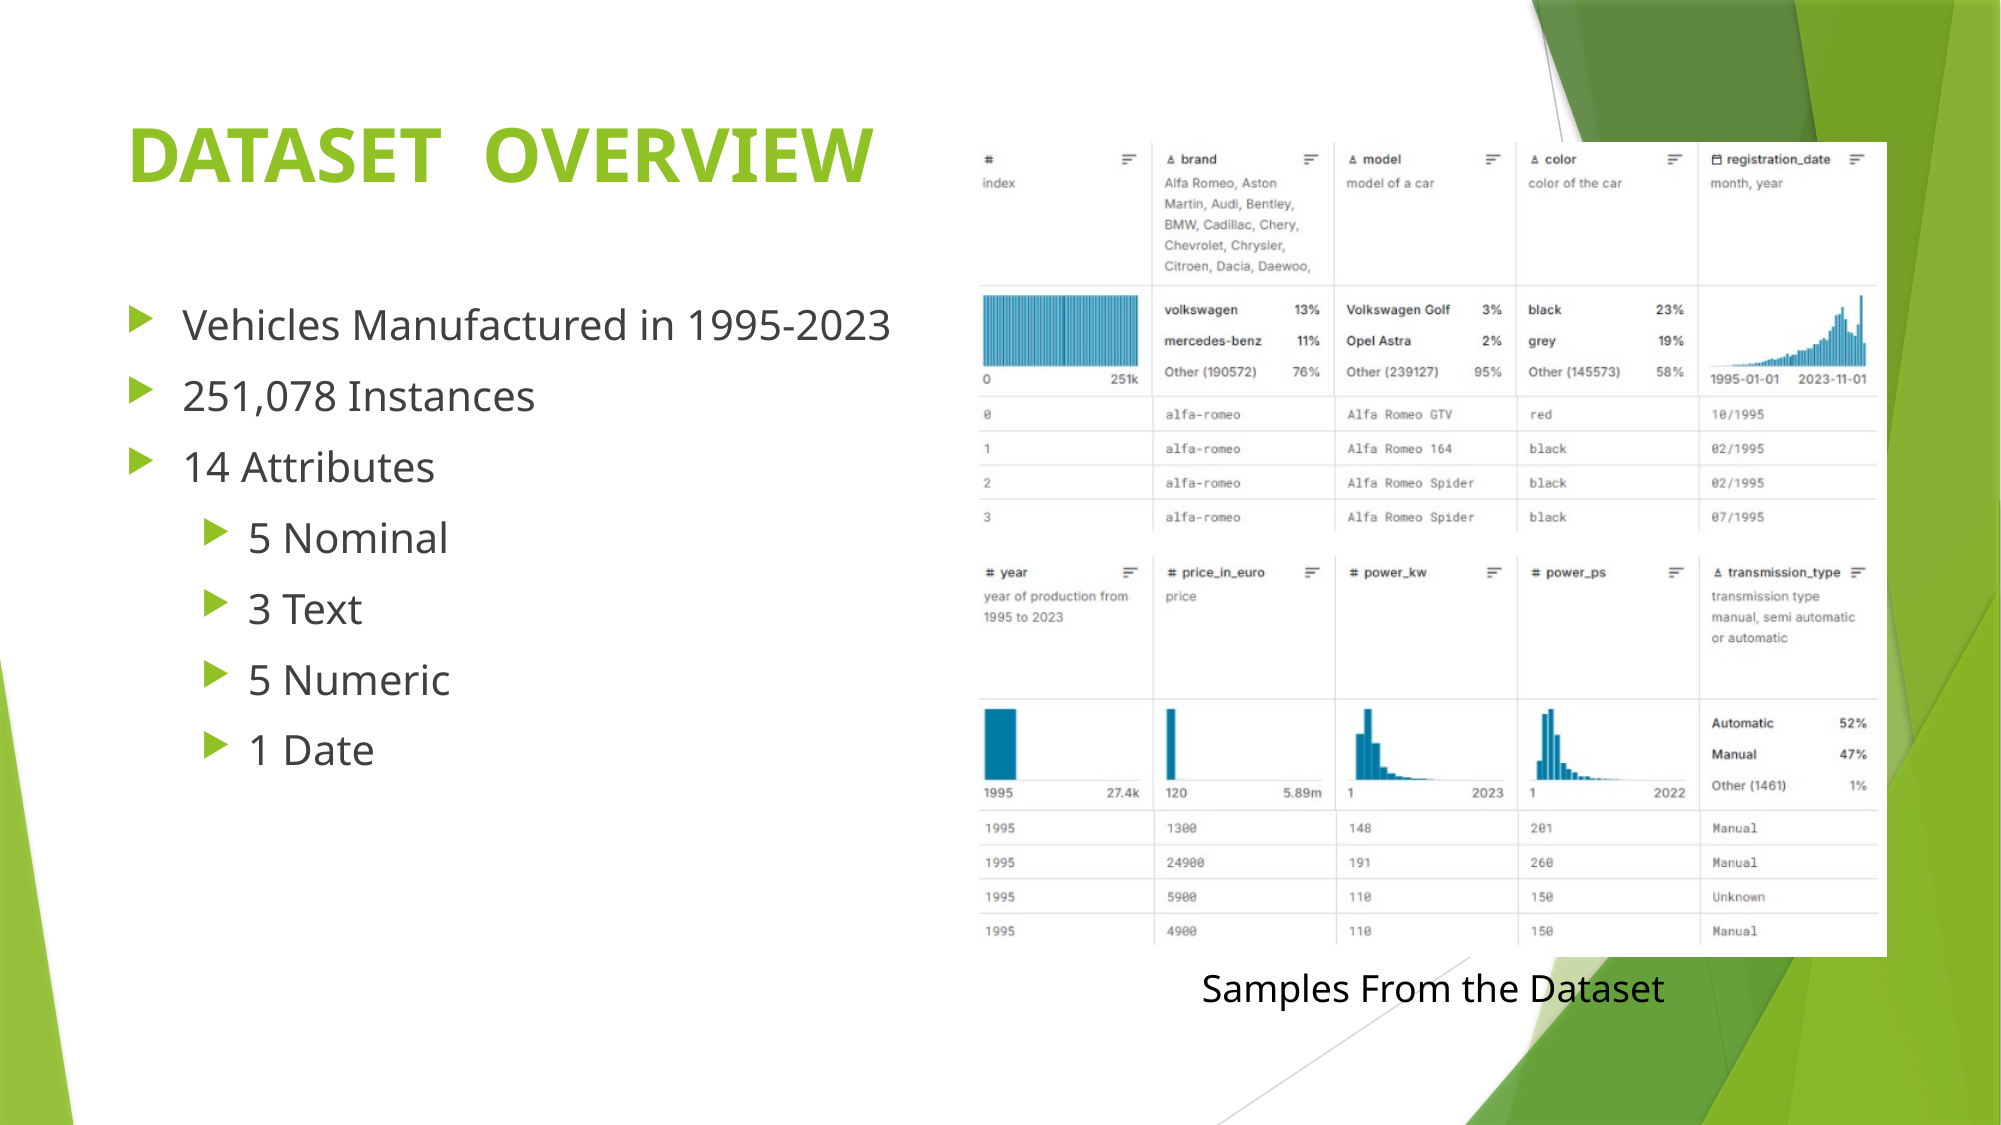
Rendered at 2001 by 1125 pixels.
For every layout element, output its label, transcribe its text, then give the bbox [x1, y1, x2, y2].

picture [978, 142, 1887, 958]
text_box Samples From the Dataset [1133, 965, 1734, 1017]
title DATASET OVERVIEW [111, 99, 1522, 291]
list Vehicles Manufactured in 1995-2023 251,078 Instances 14 Attributes 5 Nominal 3 Text 5 Numeric 1 Date [111, 291, 973, 929]
